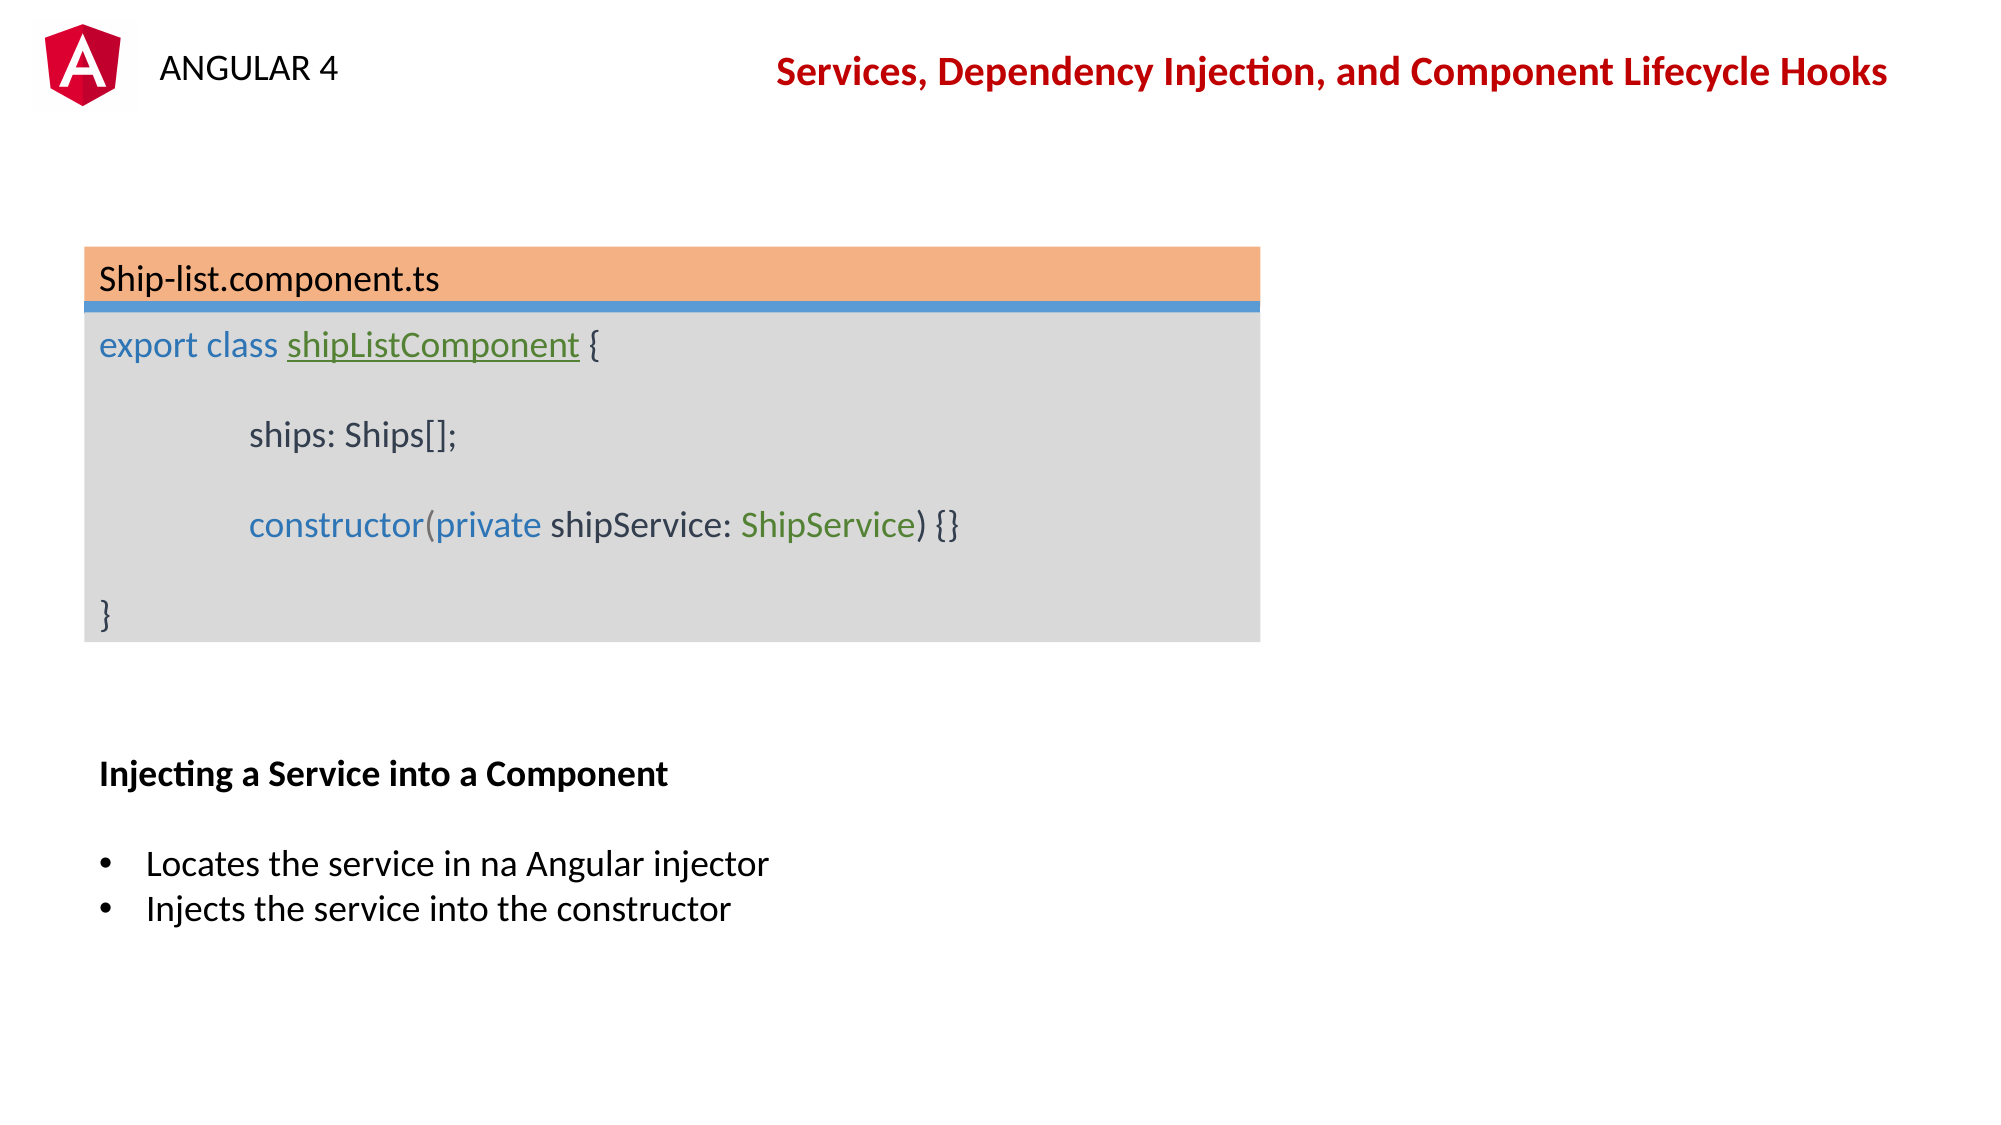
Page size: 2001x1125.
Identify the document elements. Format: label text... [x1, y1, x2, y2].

picture [31, 19, 138, 112]
text_box Injecting a Service into a Component Locates the service in na Angular injector Injects the service into the constructor [84, 742, 853, 937]
text_box Services, Dependency Injection, and Component Lifecycle Hooks [761, 36, 1904, 102]
text_box Ship-list.component.ts [84, 246, 1261, 307]
text_box export class shipListComponent { ships: Ships[]; constructor(private shipService: ShipService) {} } [84, 312, 1261, 643]
